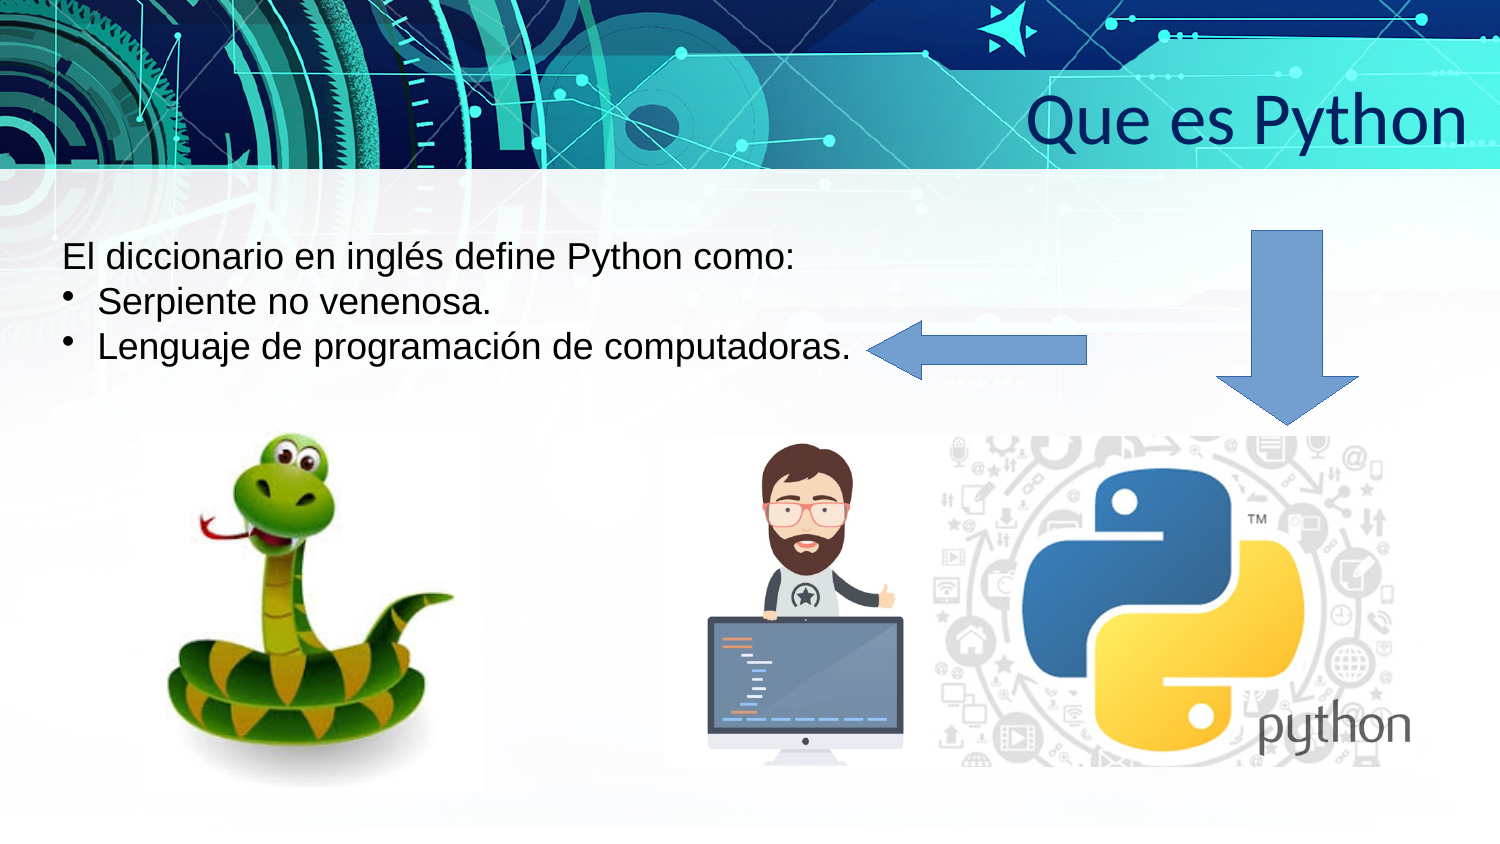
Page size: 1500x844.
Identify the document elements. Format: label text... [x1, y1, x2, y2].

picture [0, 0, 1500, 844]
text_box Que es Python [132, 65, 1485, 165]
text_box [737, 195, 1470, 506]
text_box El diccionario en inglés define Python como: Serpiente no venenosa. Lenguaje de programación de computadoras. [47, 224, 867, 366]
text_box [1216, 230, 1359, 426]
text_box [866, 320, 1087, 380]
